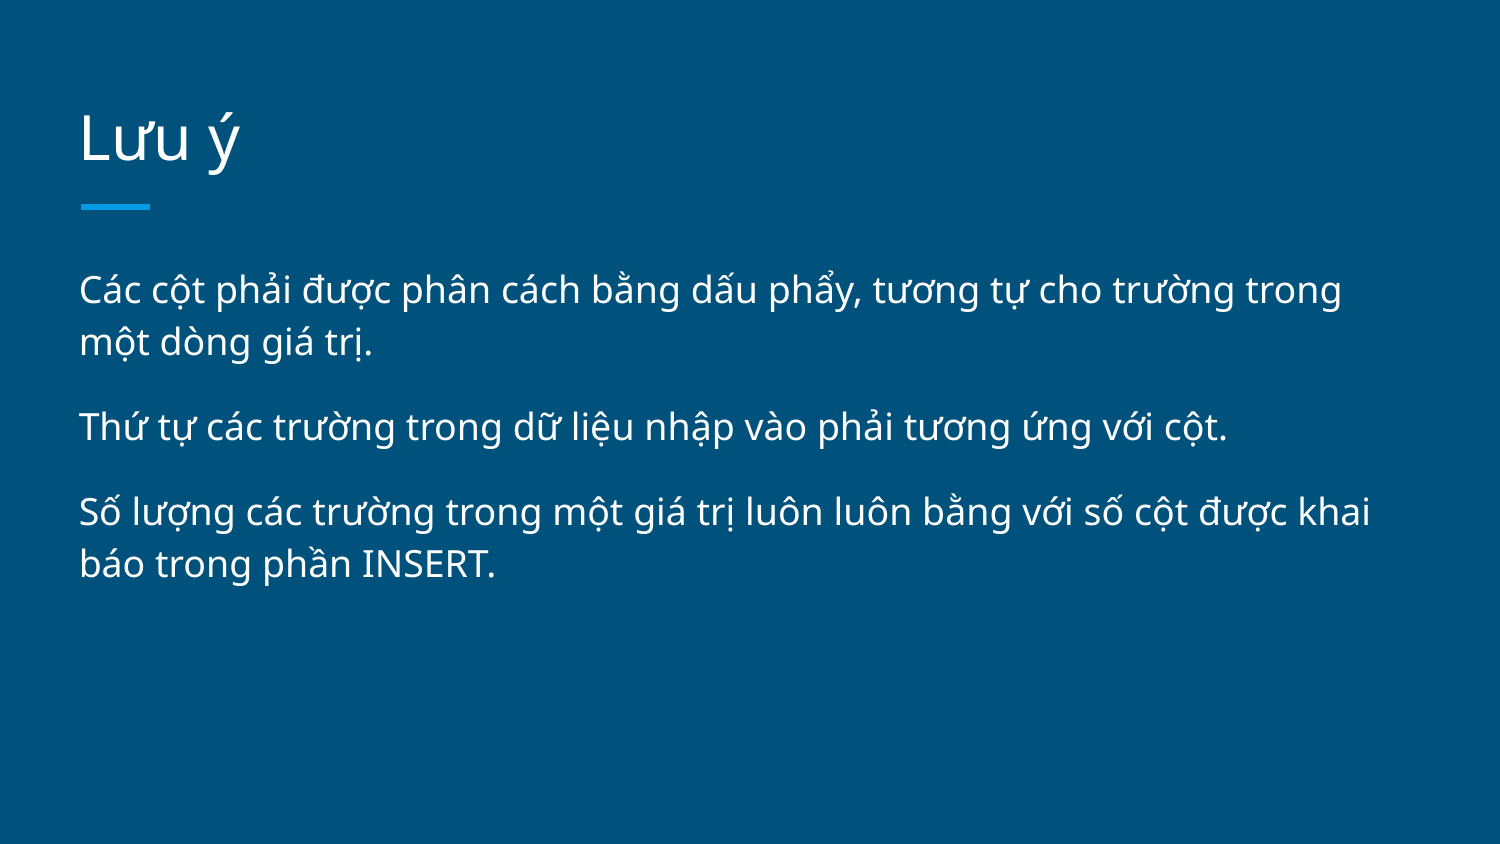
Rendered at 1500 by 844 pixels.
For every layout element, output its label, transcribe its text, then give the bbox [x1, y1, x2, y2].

title Lưu ý [63, 75, 1437, 188]
list Các cột phải được phân cách bằng dấu phẩy, tương tự cho trường trong một dòng giá trị. Thứ tự các trường trong dữ liệu nhập vào phải tương ứng với cột. Số lượng các trường trong một giá trị luôn luôn bằng với số cột được khai báo trong phần INSERT. [63, 244, 1437, 750]
